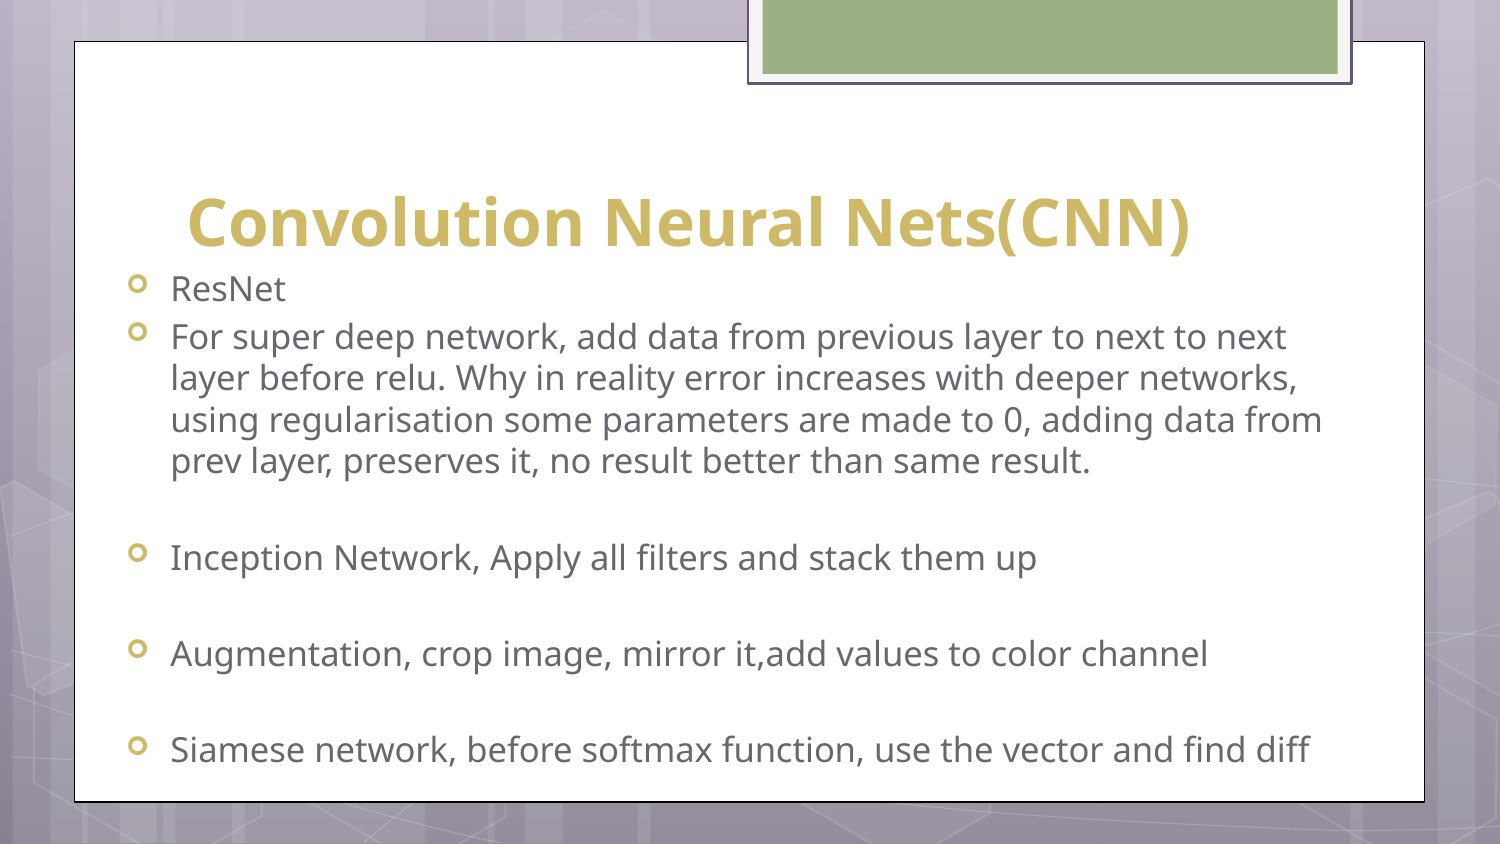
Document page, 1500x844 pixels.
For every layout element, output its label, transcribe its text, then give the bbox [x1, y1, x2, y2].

list ResNet For super deep network, add data from previous layer to next to next layer before relu. Why in reality error increases with deeper networks, using regularisation some parameters are made to 0, adding data from prev layer, preserves it, no result better than same result. Inception Network, Apply all filters and stack them up Augmentation, crop image, mirror it,add values to color channel Siamese network, before softmax function, use the vector and find diff [99, 259, 1367, 783]
title Convolution Neural Nets(CNN) [171, 126, 1324, 259]
